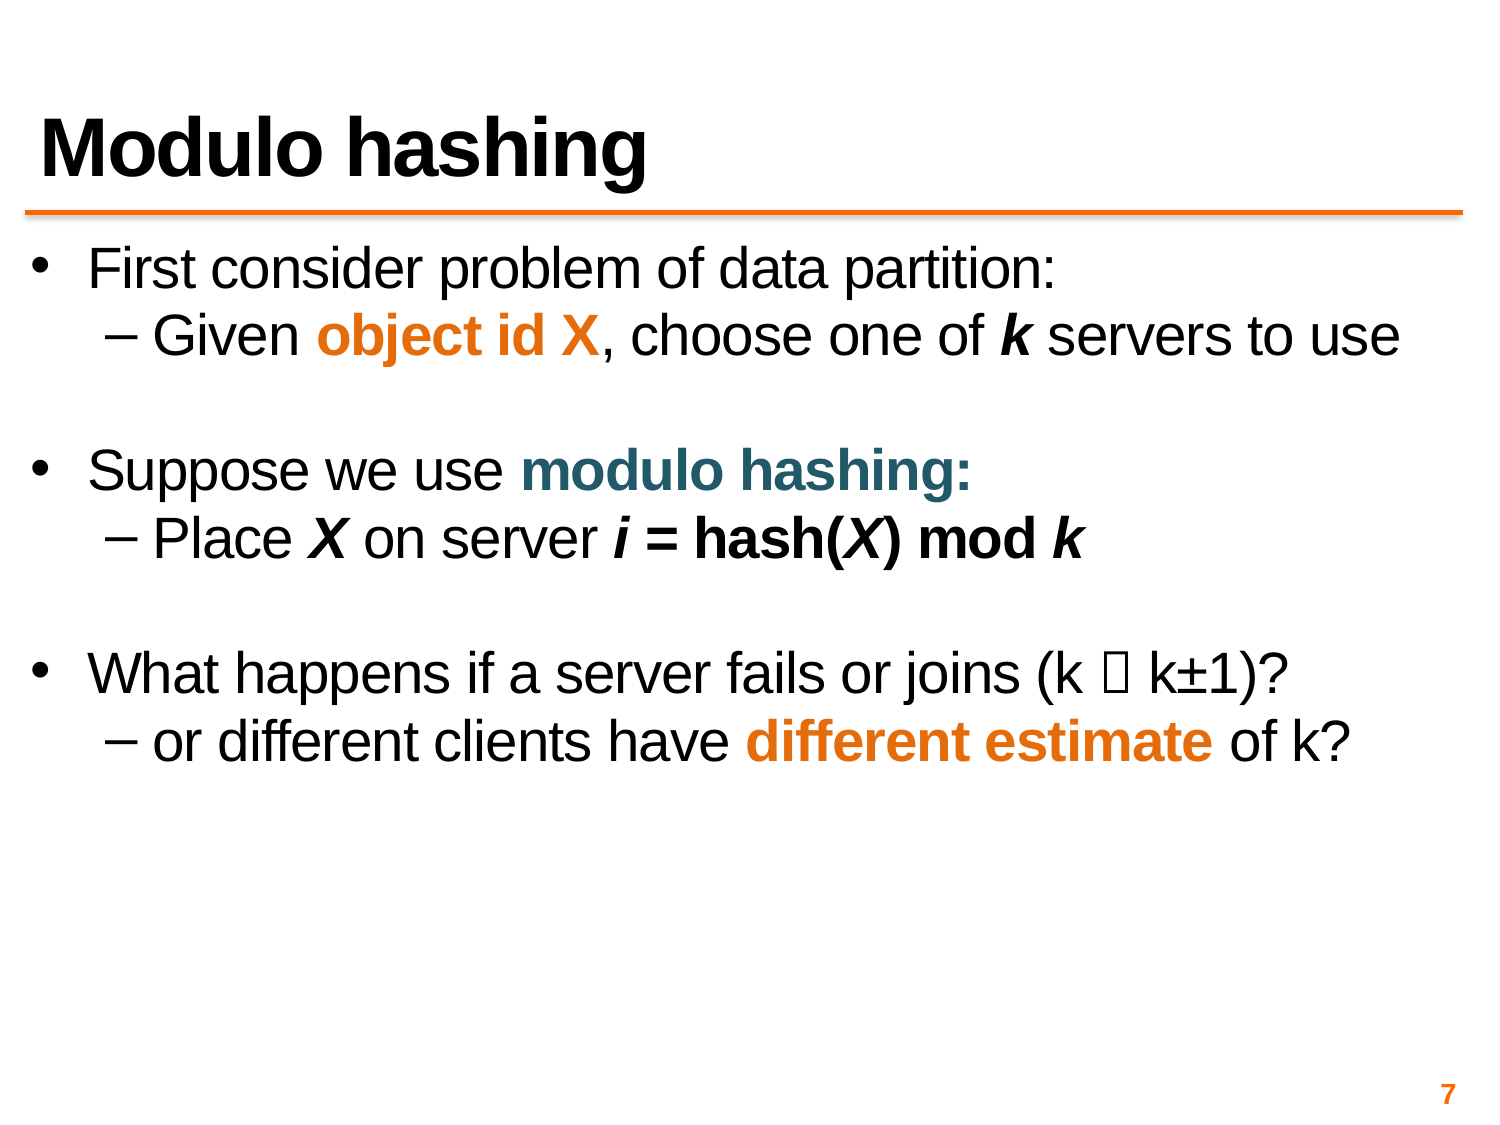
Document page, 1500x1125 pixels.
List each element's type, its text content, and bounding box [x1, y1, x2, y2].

slide_number 7 [1112, 1074, 1463, 1110]
list First consider problem of data partition: Given object id X, choose one of k servers to use Suppose we use modulo hashing: Place X on server i = hash(X) mod k What happens if a server fails or joins (k  k±1)? or different clients have different estimate of k? [24, 237, 1463, 853]
title Modulo hashing [24, 24, 1463, 201]
